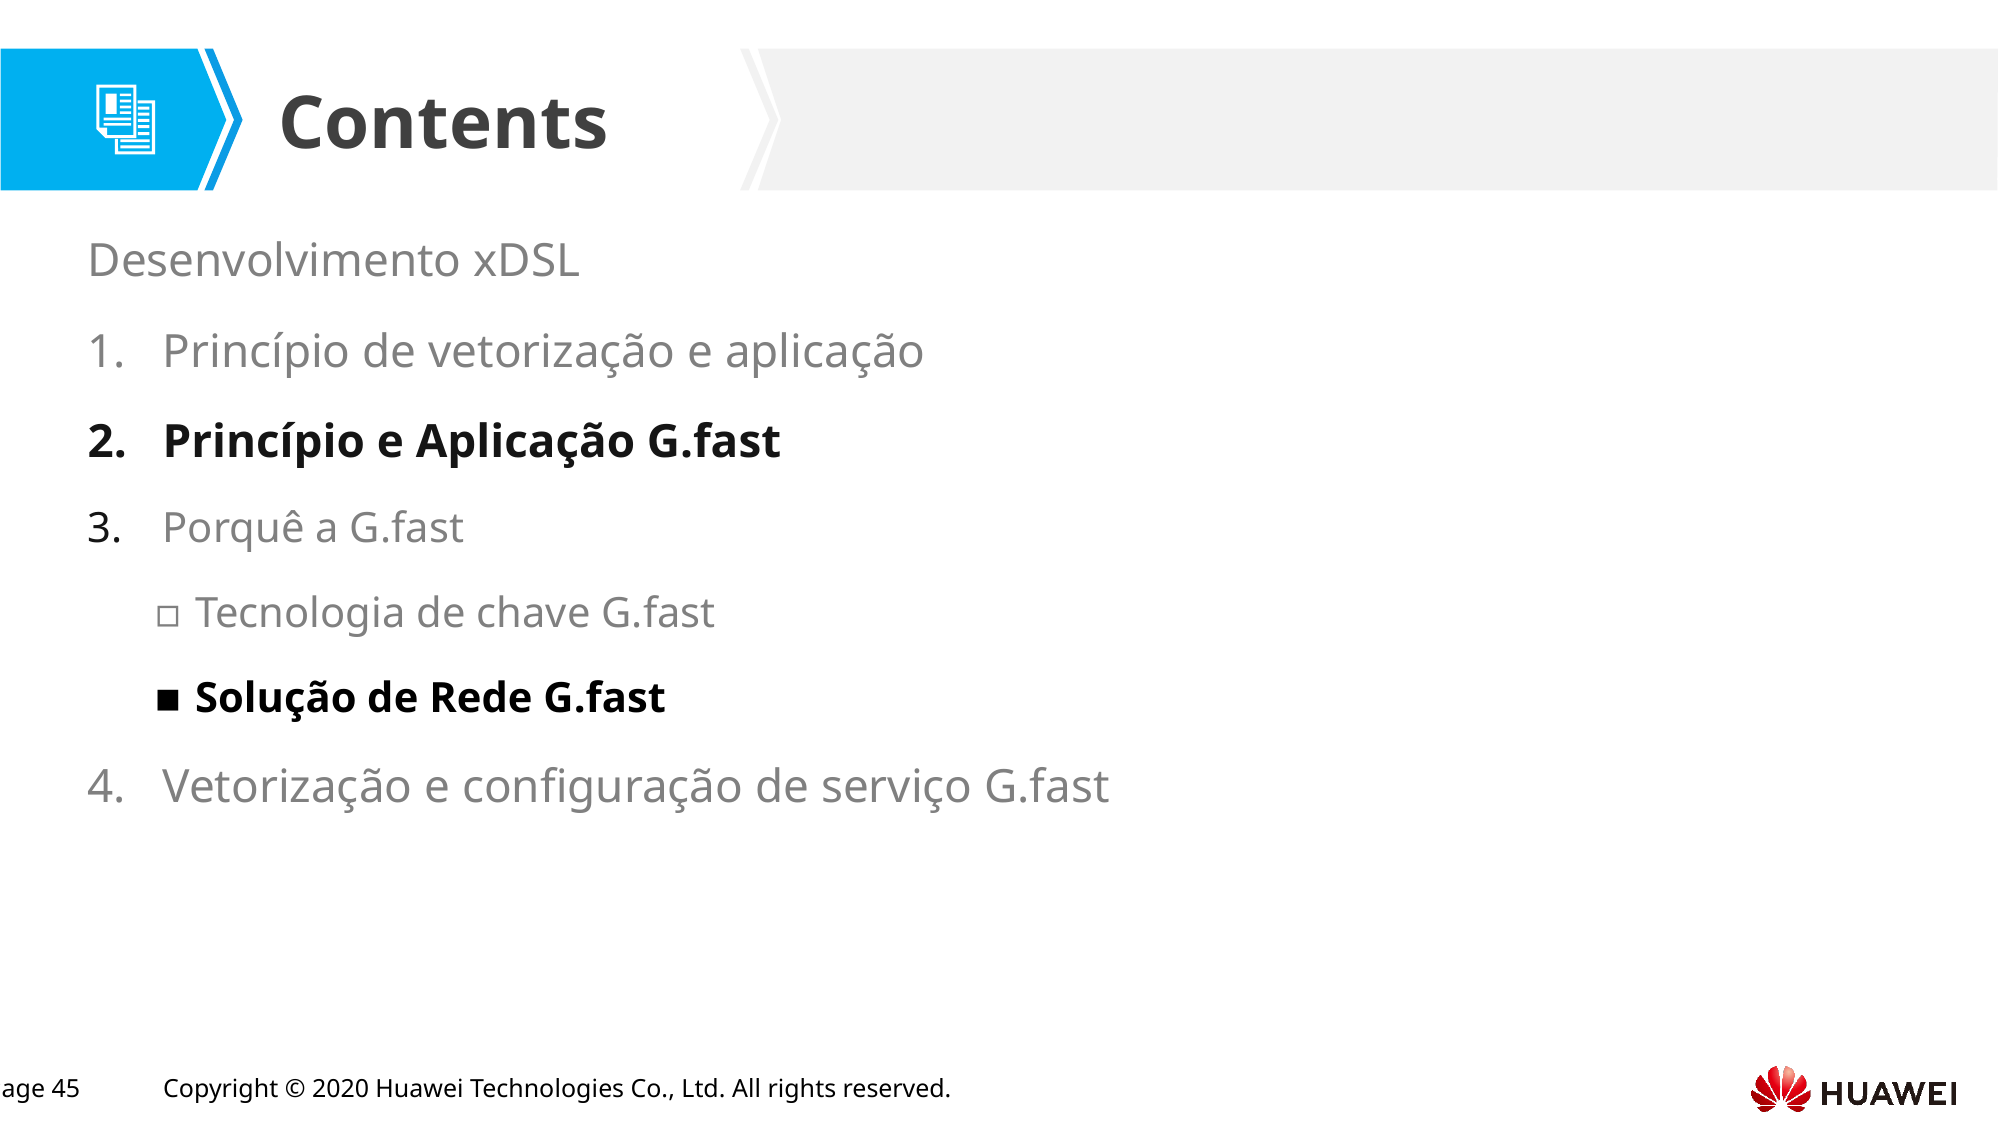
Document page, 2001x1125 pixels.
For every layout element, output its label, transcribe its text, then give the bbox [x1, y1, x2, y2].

picture [1751, 1066, 1956, 1112]
list Desenvolvimento xDSL Princípio de vetorização e aplicação Princípio e Aplicação G.fast Porquê a G.fast Tecnologia de chave G.fast Solução de Rede G.fast Vetorização e configuração de serviço G.fast [74, 202, 1930, 971]
